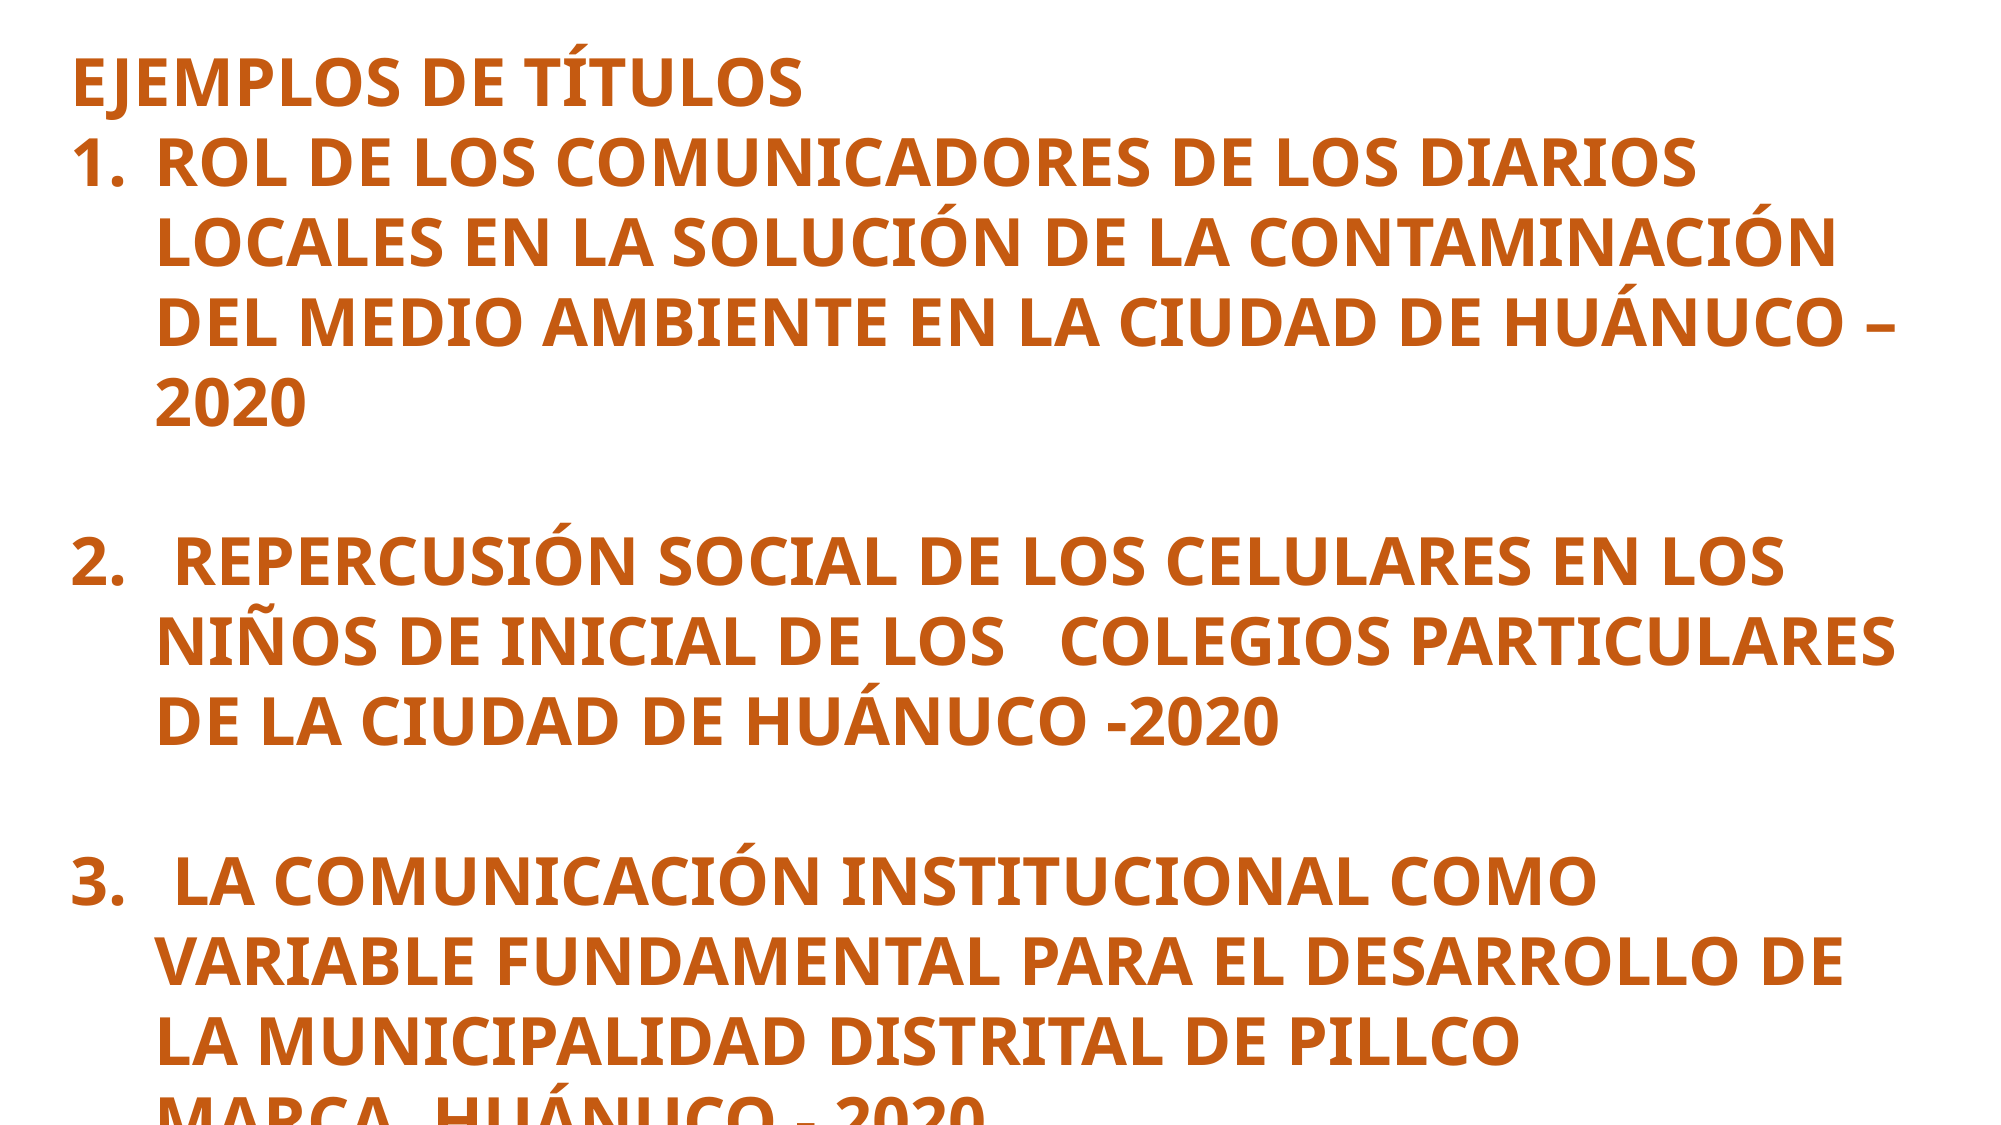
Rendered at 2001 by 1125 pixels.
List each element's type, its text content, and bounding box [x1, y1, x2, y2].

text_box EJEMPLOS DE TÍTULOS ROL DE LOS COMUNICADORES DE LOS DIARIOS LOCALES EN LA SOLUCIÓN DE LA CONTAMINACIÓN DEL MEDIO AMBIENTE EN LA CIUDAD DE HUÁNUCO – 2020 REPERCUSIÓN SOCIAL DE LOS CELULARES EN LOS NIÑOS DE INICIAL DE LOS COLEGIOS PARTICULARES DE LA CIUDAD DE HUÁNUCO -2020 LA COMUNICACIÓN INSTITUCIONAL COMO VARIABLE FUNDAMENTAL PARA EL DESARROLLO DE LA MUNICIPALIDAD DISTRITAL DE PILLCO MARCA .HUÁNUCO - 2020 [55, 32, 1950, 1125]
